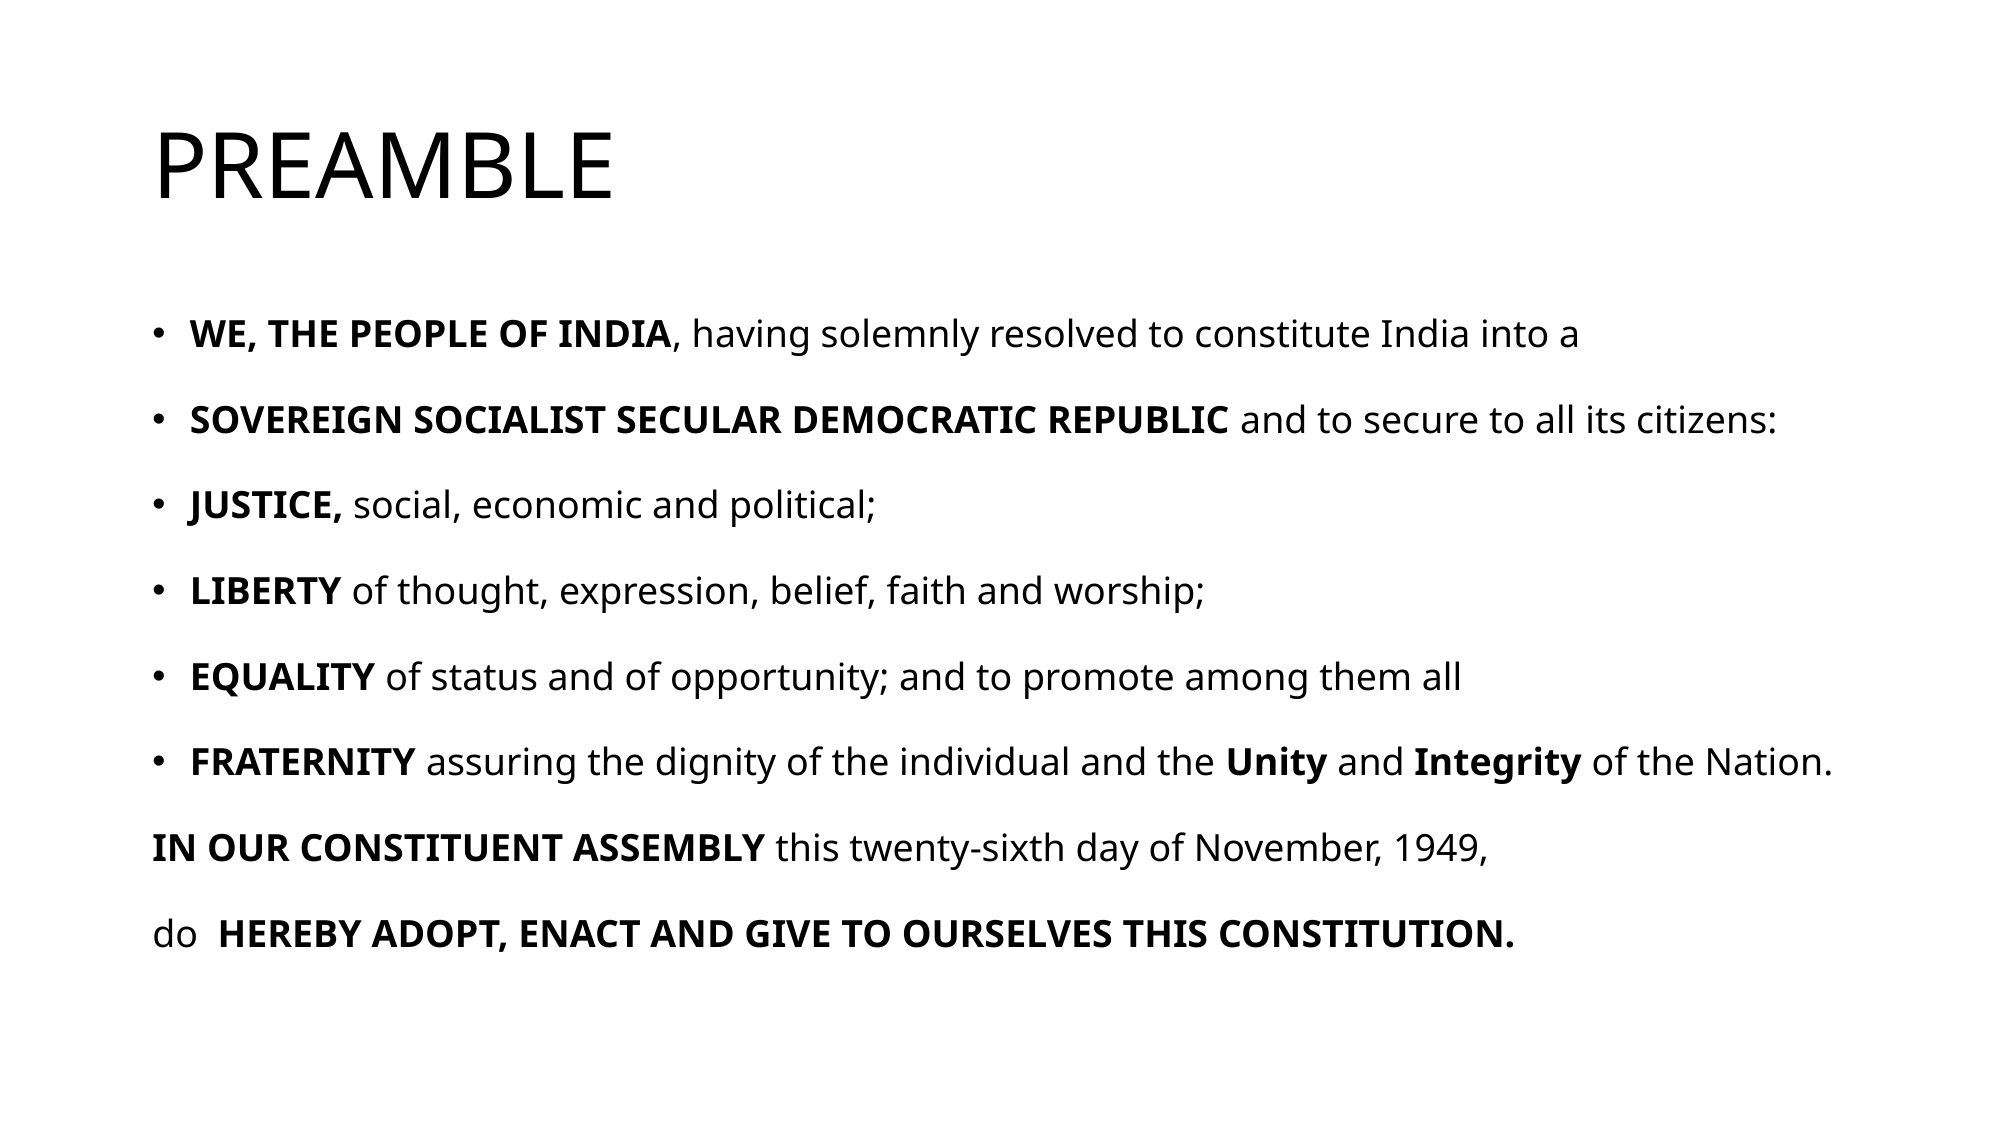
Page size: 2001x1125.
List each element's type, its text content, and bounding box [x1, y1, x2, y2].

list WE, THE PEOPLE OF INDIA, having solemnly resolved to constitute India into a SOVEREIGN SOCIALIST SECULAR DEMOCRATIC REPUBLIC and to secure to all its citizens: JUSTICE, social, economic and political; LIBERTY of thought, expression, belief, faith and worship; EQUALITY of status and of opportunity; and to promote among them all FRATERNITY assuring the dignity of the individual and the Unity and Integrity of the Nation. IN OUR CONSTITUENT ASSEMBLY this twenty-sixth day of November, 1949, do HEREBY ADOPT, ENACT AND GIVE TO OURSELVES THIS CONSTITUTION. [137, 299, 1863, 1014]
title PREAMBLE [137, 59, 1863, 278]
